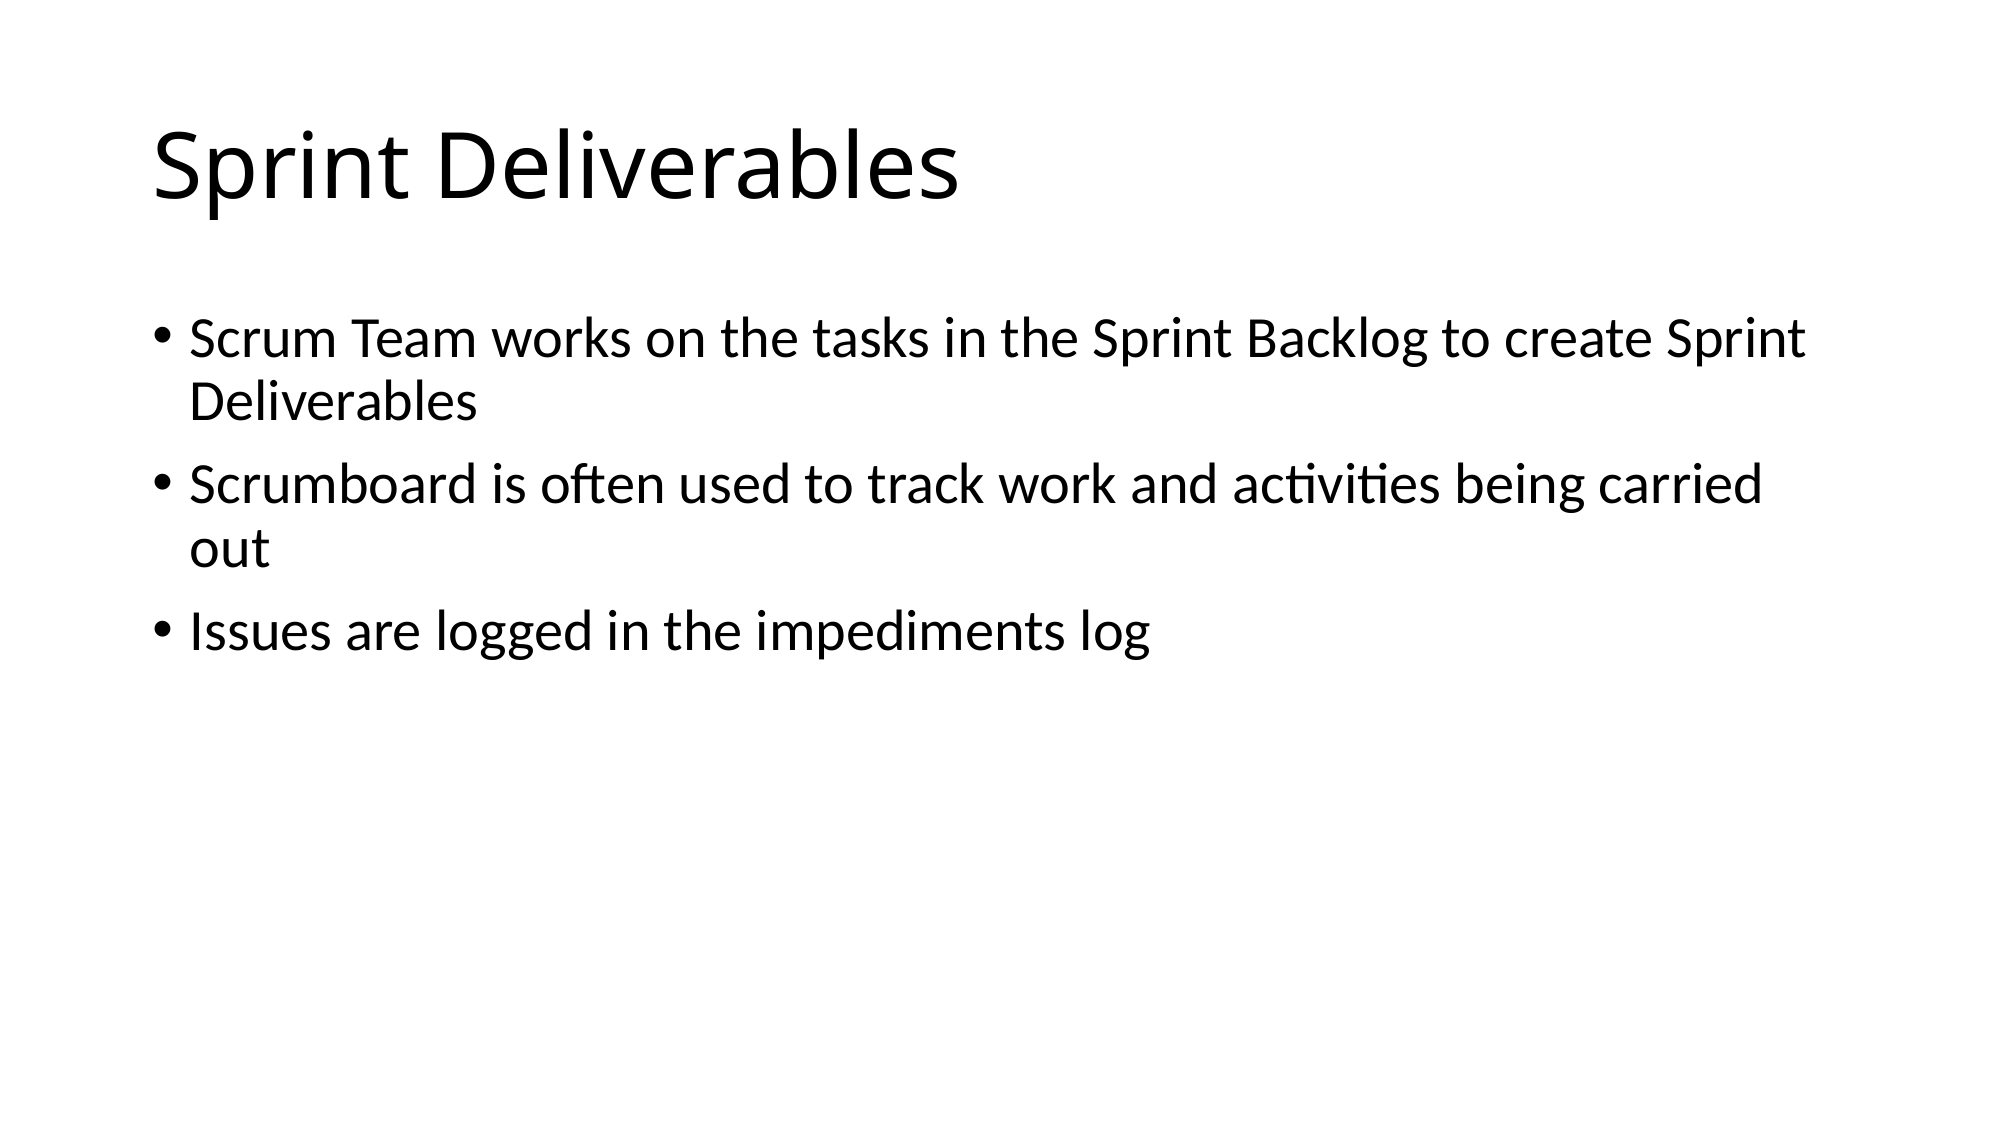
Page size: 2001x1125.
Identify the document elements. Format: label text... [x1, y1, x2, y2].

list Scrum Team works on the tasks in the Sprint Backlog to create Sprint Deliverables Scrumboard is often used to track work and activities being carried out Issues are logged in the impediments log [137, 299, 1863, 1014]
title Sprint Deliverables [137, 59, 1863, 278]
